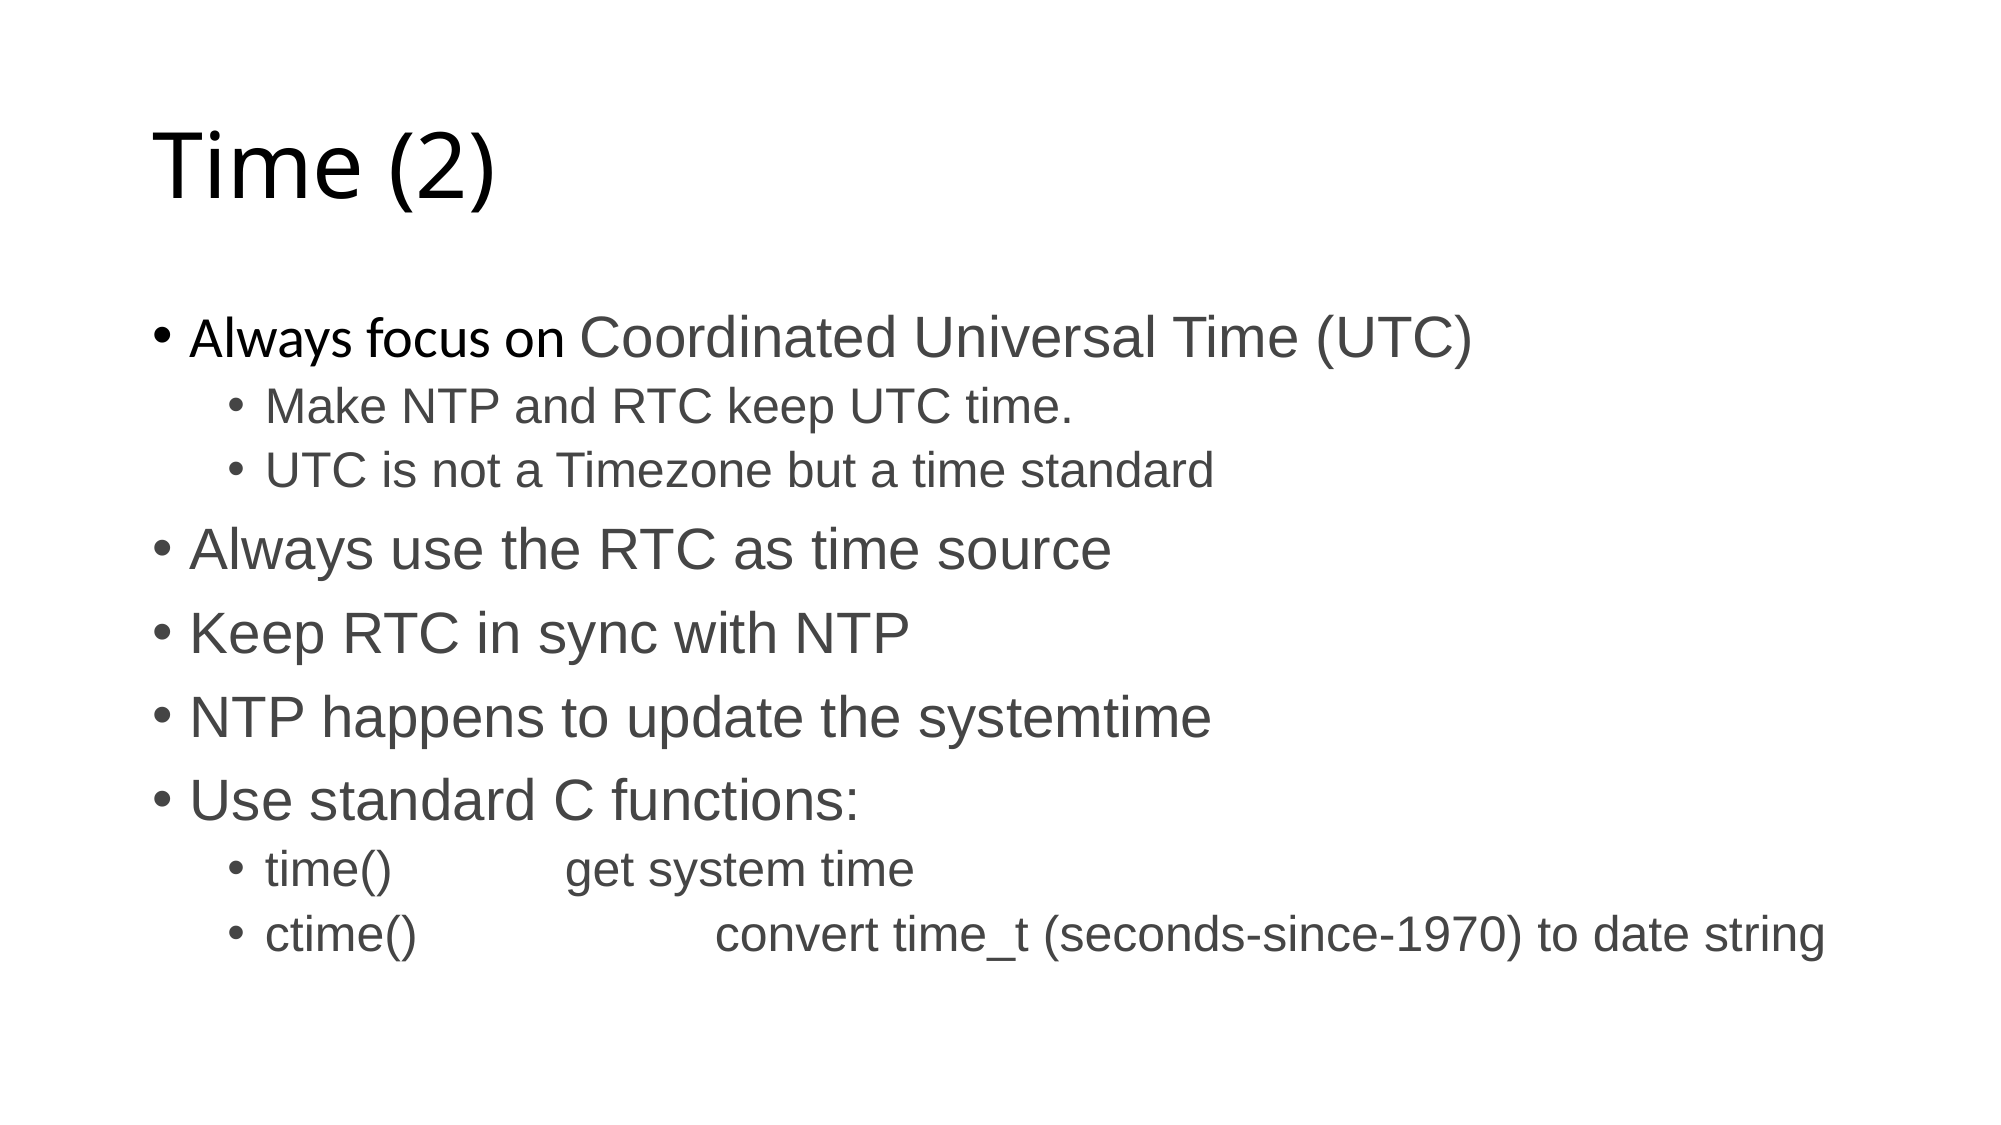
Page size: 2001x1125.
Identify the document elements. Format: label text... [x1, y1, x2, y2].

title Time (2) [137, 59, 1863, 278]
list Always focus on Coordinated Universal Time (UTC) Make NTP and RTC keep UTC time. UTC is not a Timezone but a time standard Always use the RTC as time source Keep RTC in sync with NTP NTP happens to update the systemtime Use standard C functions: time() get system time ctime() convert time_t (seconds-since-1970) to date string [137, 299, 1863, 1014]
